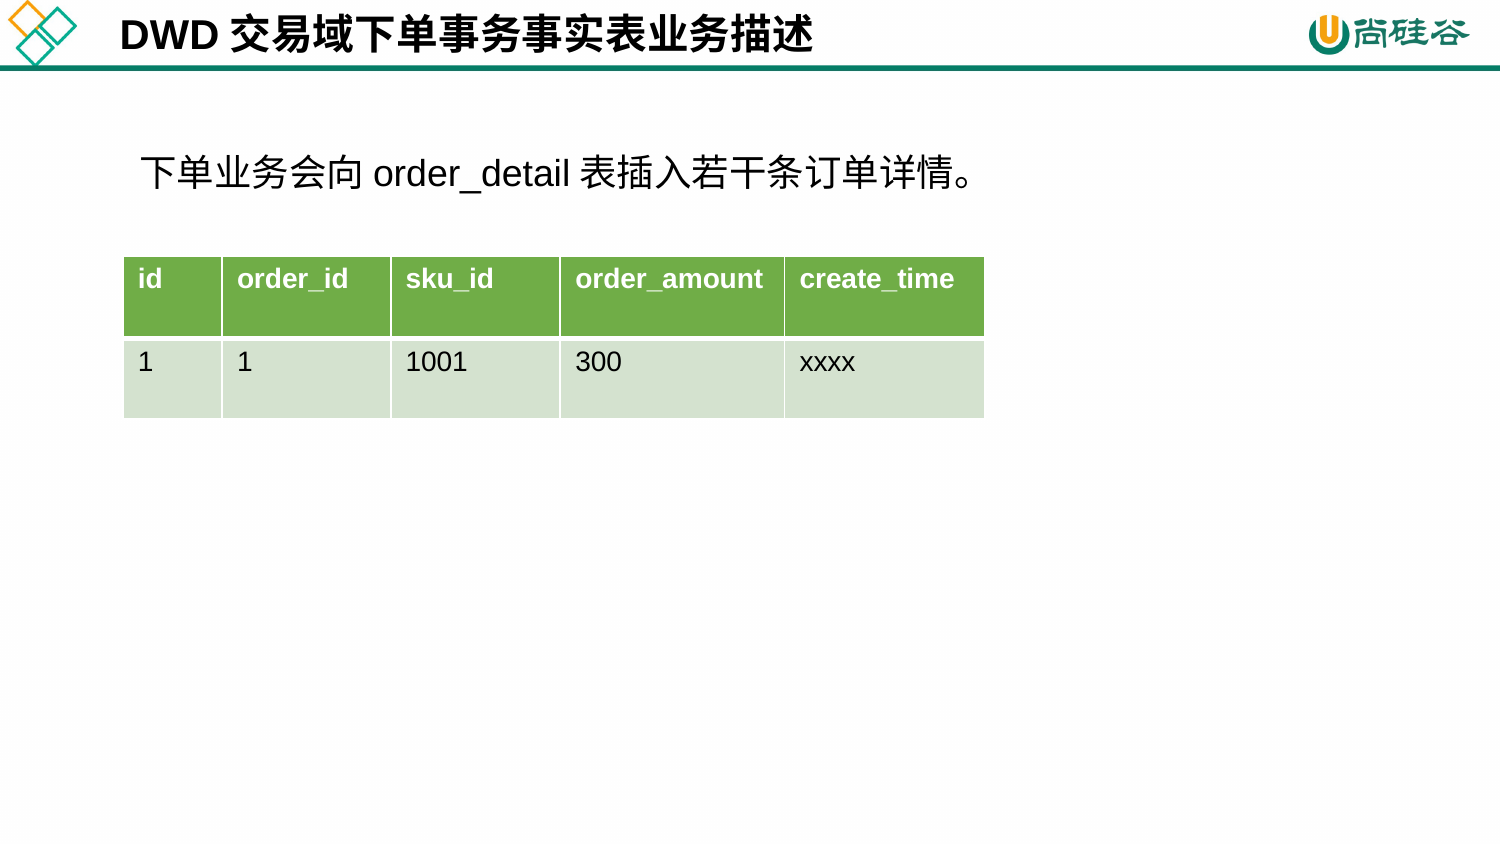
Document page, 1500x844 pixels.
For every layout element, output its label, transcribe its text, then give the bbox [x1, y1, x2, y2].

text_box 下单业务会向order_detail表插入若干条订单详情。 [124, 141, 1134, 201]
table_header order_amount [561, 257, 784, 336]
table_cell 300 [561, 341, 784, 418]
table_header sku_id [392, 257, 559, 336]
table_header id [124, 257, 221, 336]
table_cell xxxx [785, 341, 984, 418]
text_box DWD交易域下单事务事实表业务描述 [104, 0, 829, 65]
table_header order_id [223, 257, 390, 336]
table_cell 1001 [392, 341, 559, 418]
table_header create_time [785, 257, 984, 336]
table_cell 1 [223, 341, 390, 418]
table_cell 1 [124, 341, 221, 418]
picture [0, 0, 1500, 844]
